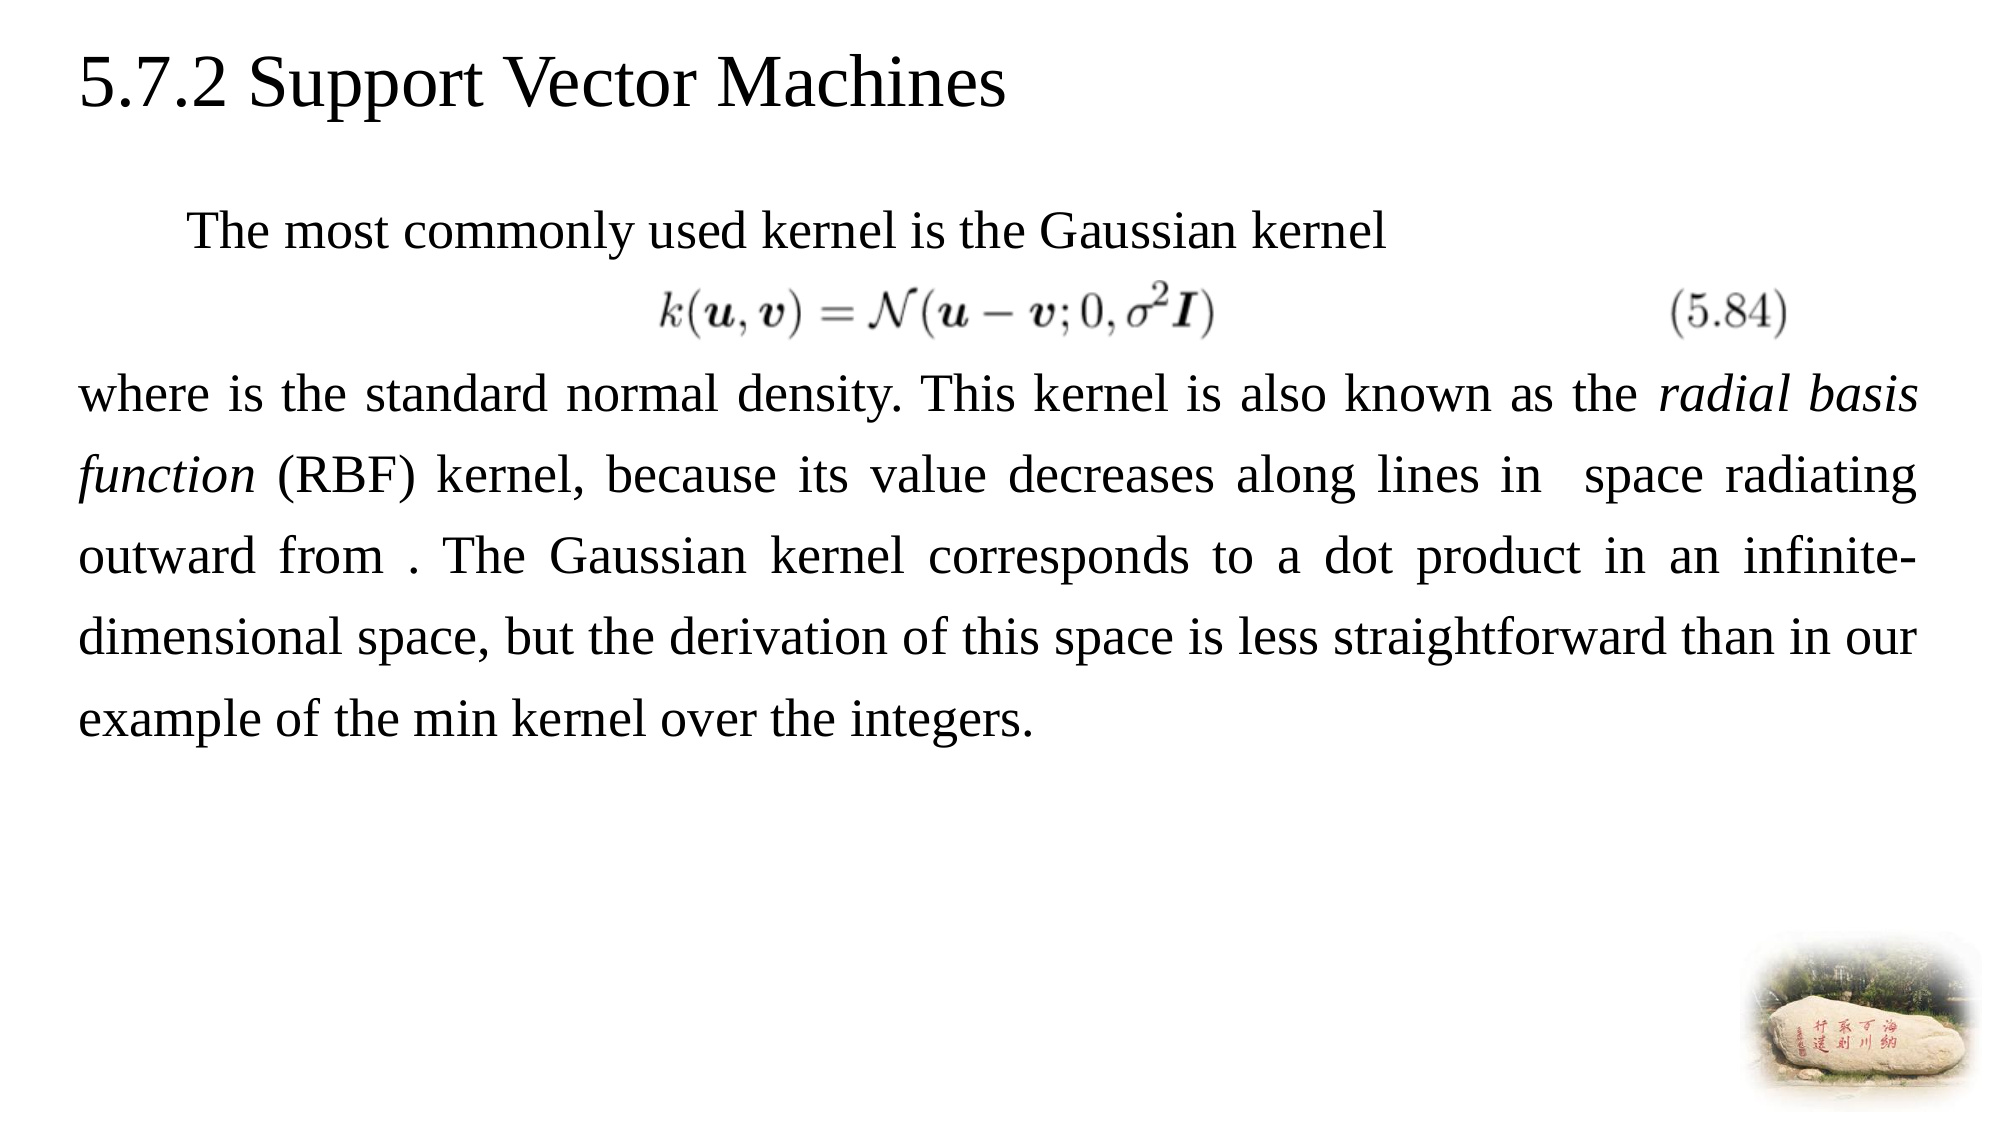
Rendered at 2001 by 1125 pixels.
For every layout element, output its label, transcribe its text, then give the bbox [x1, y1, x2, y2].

picture [1740, 927, 1985, 1112]
title 5.7.2 Support Vector Machines [63, 21, 1936, 142]
picture [657, 280, 1794, 350]
